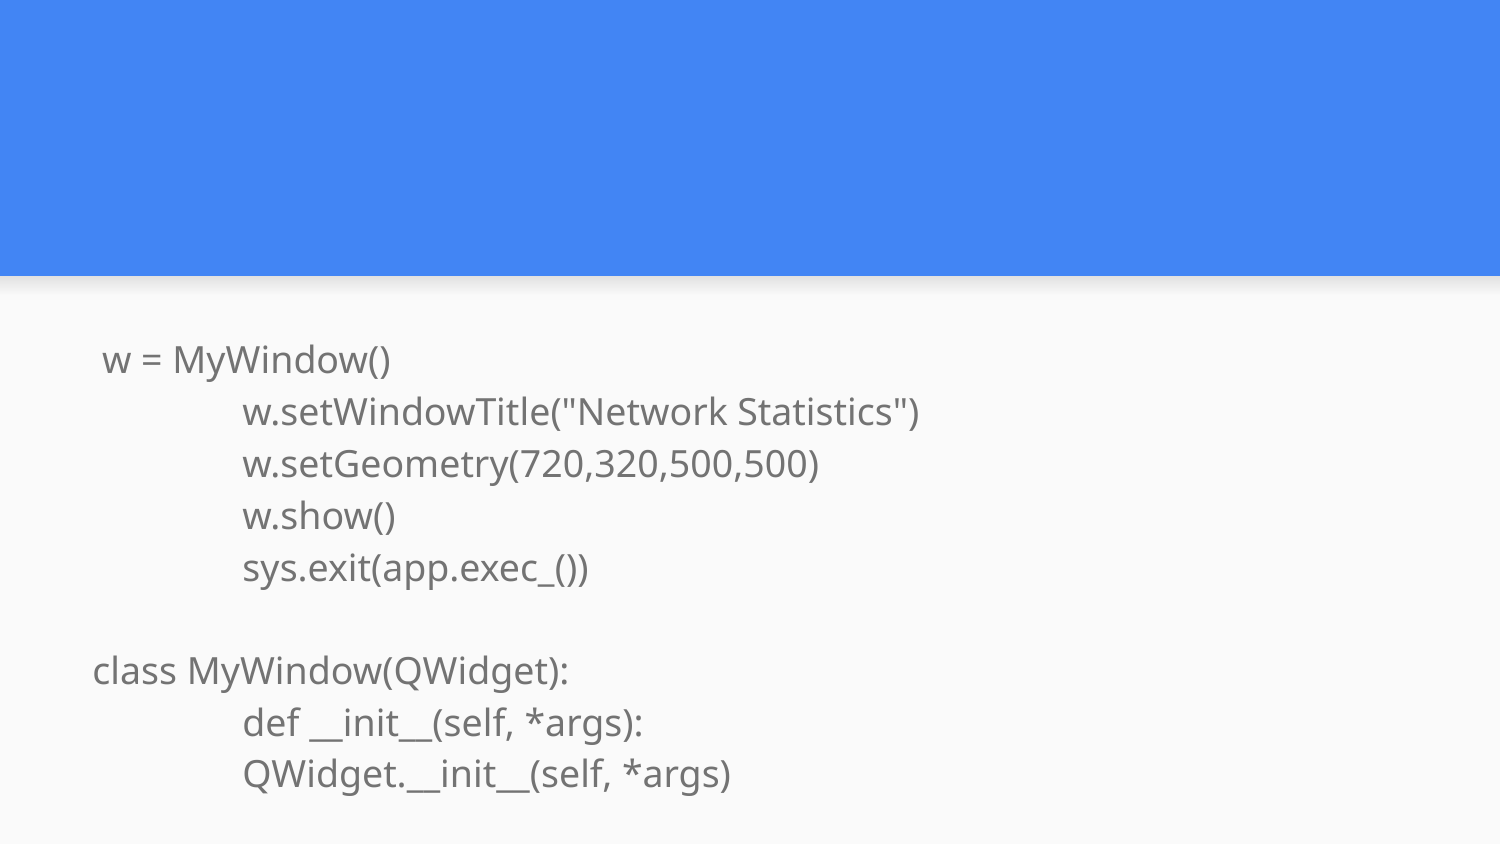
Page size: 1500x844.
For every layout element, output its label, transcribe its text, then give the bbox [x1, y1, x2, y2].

list w = MyWindow() w.setWindowTitle("Network Statistics") w.setGeometry(720,320,500,500) w.show() sys.exit(app.exec_()) class MyWindow(QWidget): def __init__(self, *args): QWidget.__init__(self, *args) [77, 314, 1427, 760]
